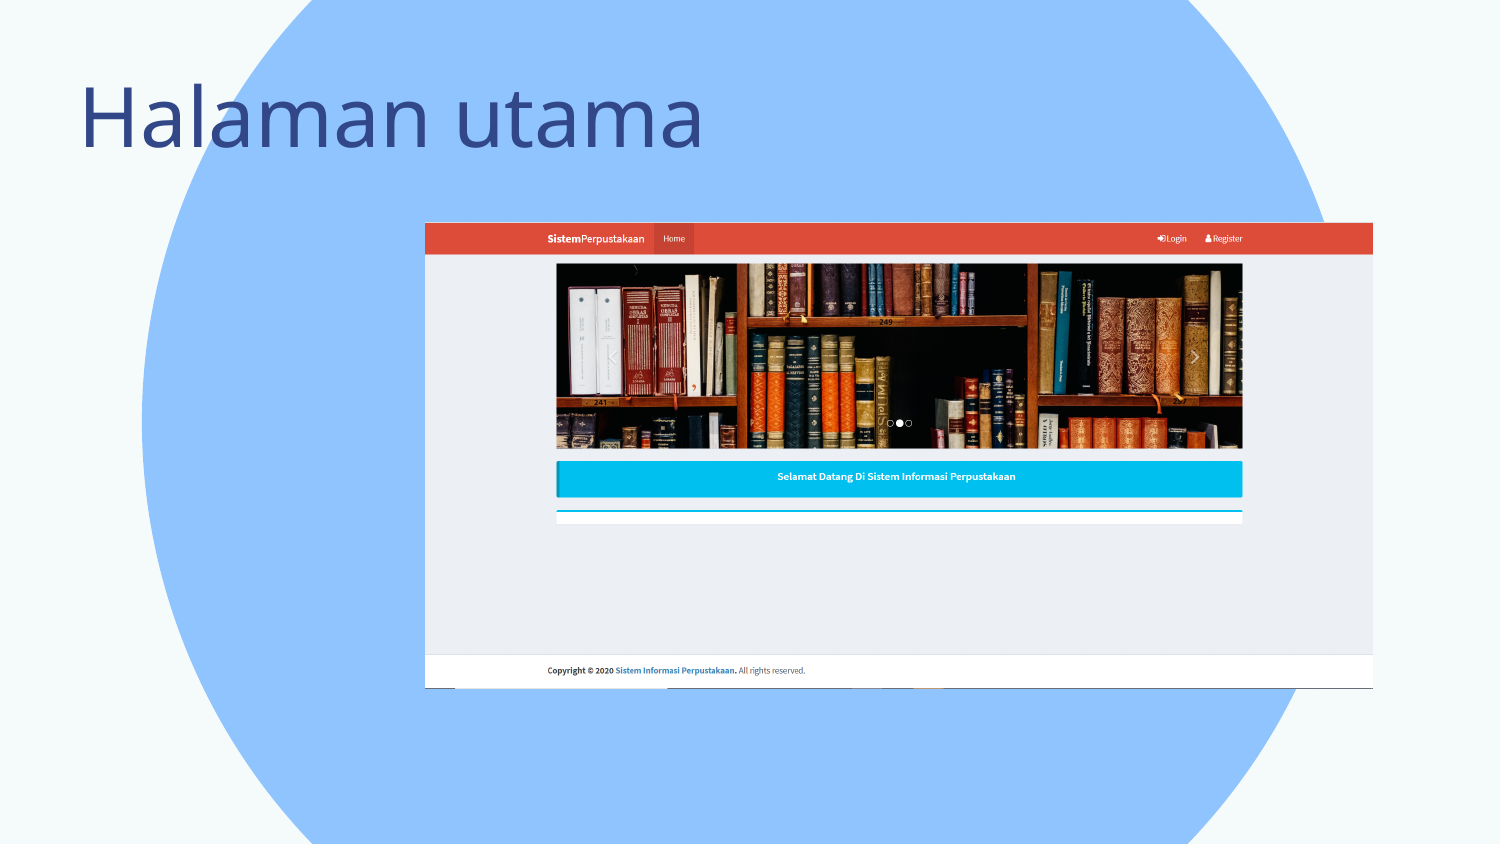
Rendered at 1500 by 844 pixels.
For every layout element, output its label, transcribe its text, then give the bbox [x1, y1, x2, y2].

picture [424, 222, 1373, 690]
title Halaman utama [63, 104, 751, 180]
text_box [141, 0, 1324, 844]
